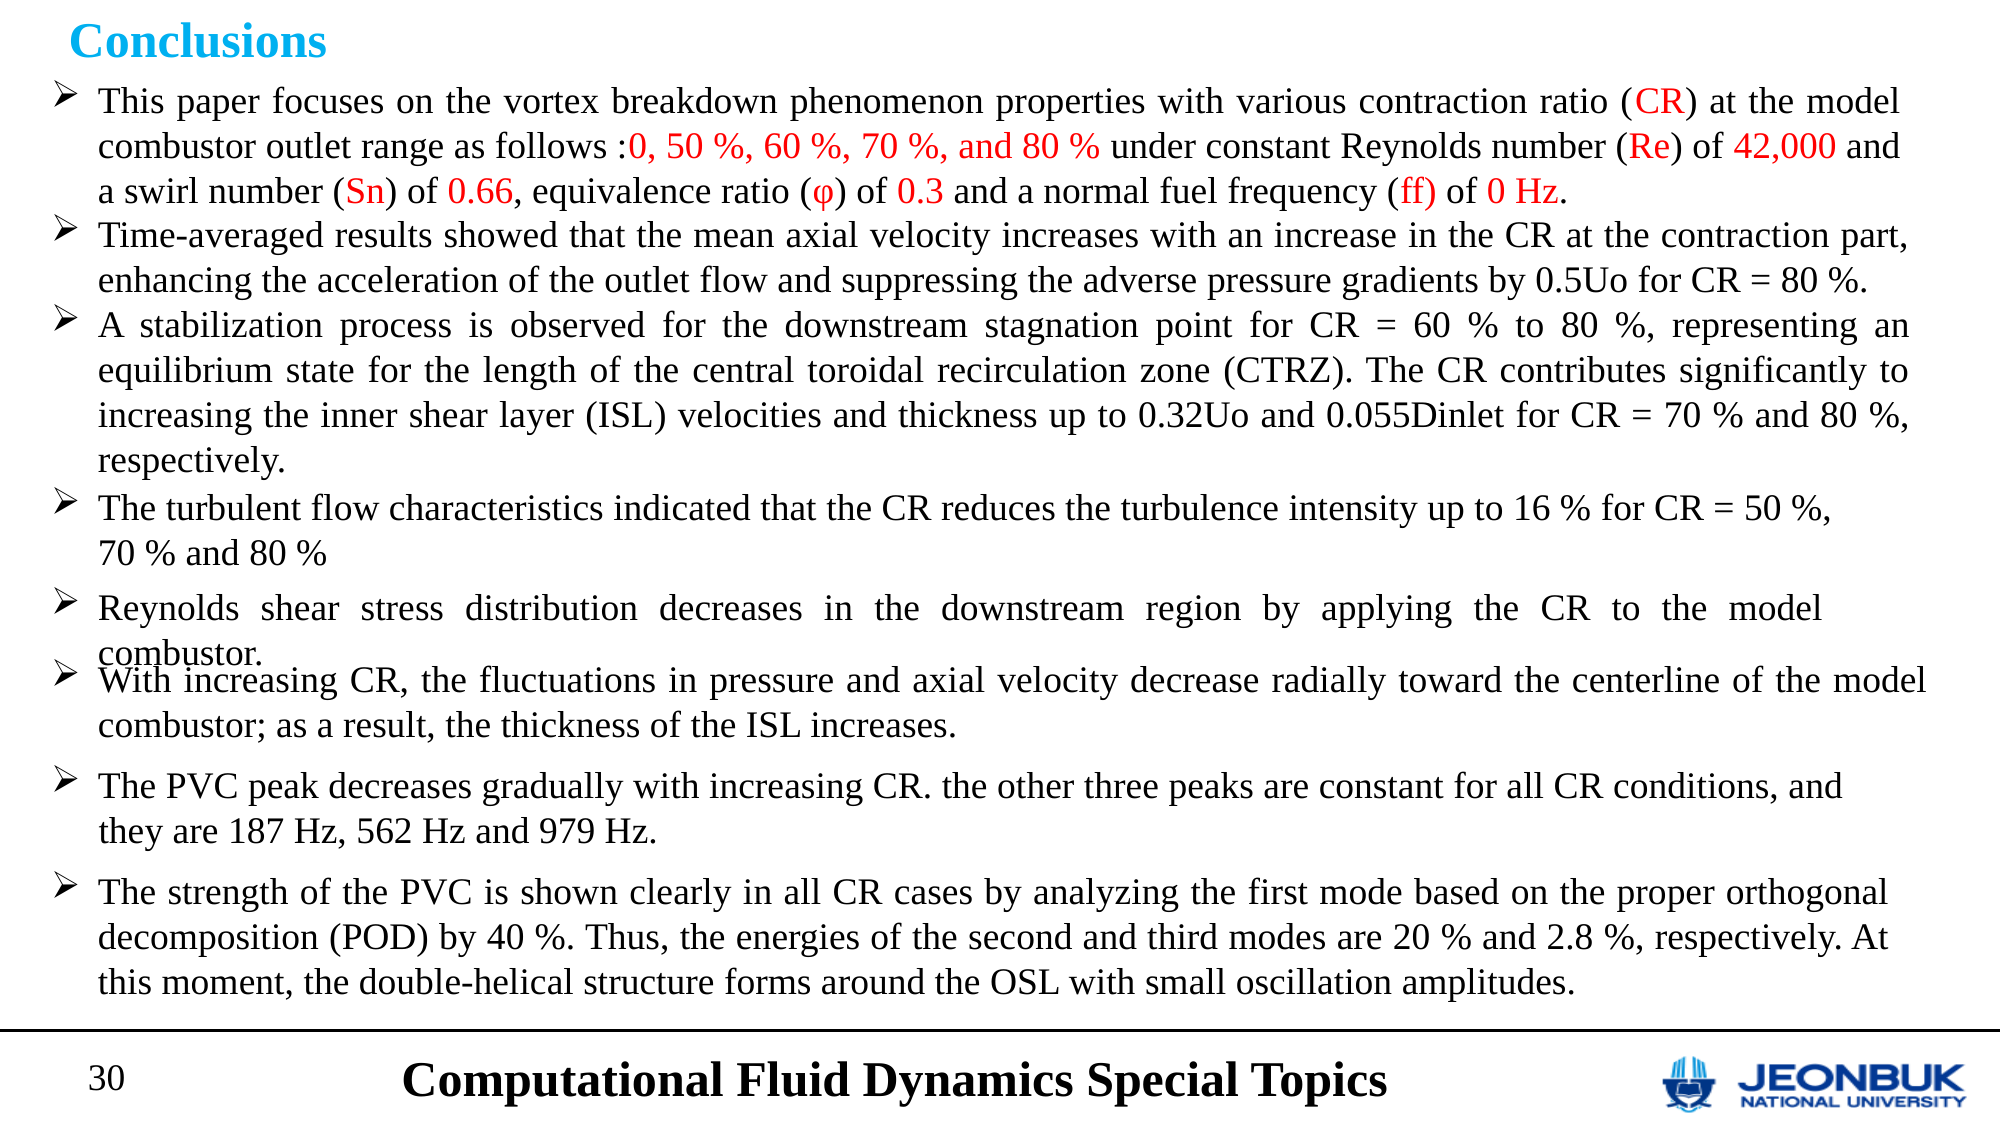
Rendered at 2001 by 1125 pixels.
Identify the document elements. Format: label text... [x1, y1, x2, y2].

text_box Conclusions [54, 0, 1055, 68]
text_box With increasing CR, the fluctuations in pressure and axial velocity decrease radially toward the centerline of the model combustor; as a result, the thickness of the ISL increases. [36, 647, 1945, 753]
text_box The strength of the PVC is shown clearly in all CR cases by analyzing the first mode based on the proper orthogonal decomposition (POD) by 40 %. Thus, the energies of the second and third modes are 20 % and 2.8 %, respectively. At this moment, the double-helical structure forms around the OSL with small oscillation amplitudes. [36, 859, 1906, 1010]
slide_number 30 [19, 1045, 140, 1106]
footer Computational Fluid Dynamics Special Topics [140, 1042, 1650, 1110]
text_box Time-averaged results showed that the mean axial velocity increases with an increase in the CR at the contraction part, enhancing the acceleration of the outlet flow and suppressing the adverse pressure gradients by 0.5Uo for CR = 80 %. A stabilization process is observed for the downstream stagnation point for CR = 60 % to 80 %, representing an equilibrium state for the length of the central toroidal recirculation zone (CTRZ). The CR contributes significantly to increasing the inner shear layer (ISL) velocities and thickness up to 0.32Uo and 0.055Dinlet for CR = 70 % and 80 %, respectively. [36, 203, 1927, 488]
text_box This paper focuses on the vortex breakdown phenomenon properties with various contraction ratio (CR) at the model combustor outlet range as follows :0, 50 %, 60 %, 70 %, and 80 % under constant Reynolds number (Re) of 42,000 and a swirl number (Sn) of 0.66, equivalence ratio (φ) of 0.3 and a normal fuel frequency (ff) of 0 Hz. [36, 68, 1916, 203]
picture [1649, 1045, 1981, 1124]
text_box The turbulent flow characteristics indicated that the CR reduces the turbulence intensity up to 16 % for CR = 50 %, 70 % and 80 % [36, 475, 1879, 581]
text_box Reynolds shear stress distribution decreases in the downstream region by applying the CR to the model combustor. [36, 575, 1840, 647]
text_box The PVC peak decreases gradually with increasing CR. the other three peaks are constant for all CR conditions, and they are 187 Hz, 562 Hz and 979 Hz. [36, 753, 1945, 859]
